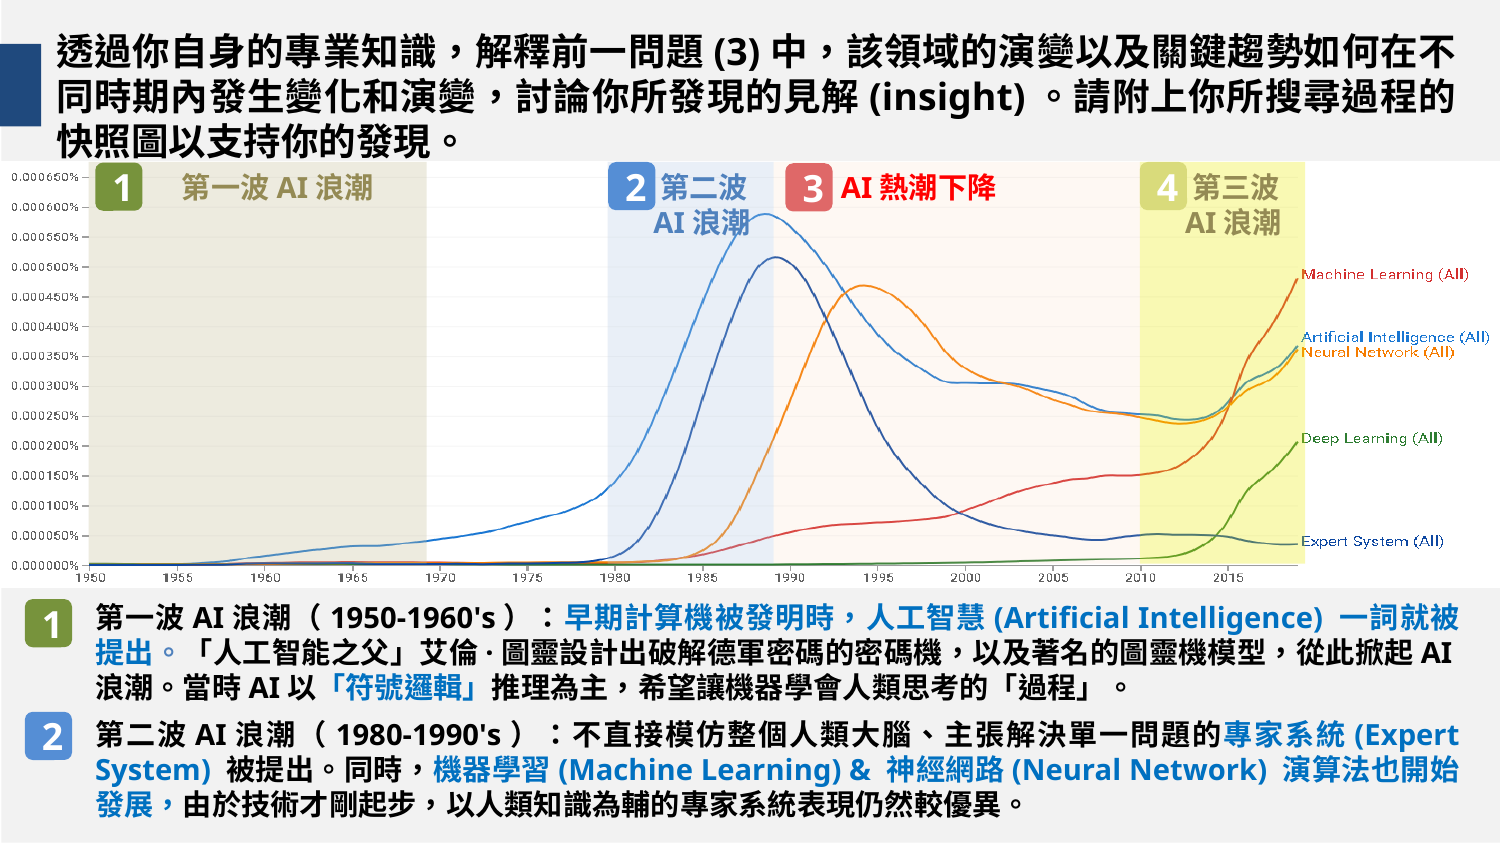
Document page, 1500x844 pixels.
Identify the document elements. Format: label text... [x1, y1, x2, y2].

text_box [0, 42, 41, 129]
text_box 1 [22, 596, 75, 650]
text_box 第一波AI浪潮（1950-1960's）：早期計算機被發明時，人工智慧(Artificial Intelligence) 一詞就被提出。「人工智能之父」艾倫·圖靈設計出破解德軍密碼的密碼機，以及著名的圖靈機模型，從此掀起AI浪潮。當時AI以「符號邏輯」推理為主，希望讓機器學會人類思考的「過程」。 第二波AI浪潮（1980-1990's）：不直接模仿整個人類大腦、主張解決單一問題的專家系統(Expert System) 被提出。同時，機器學習(Machine Learning) & 神經網路(Neural Network) 演算法也開始發展，由於技術才剛起步，以人類知識為輔的專家系統表現仍然較優異。 [80, 595, 1475, 829]
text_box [0, 161, 1500, 588]
text_box 2 [22, 709, 75, 763]
text_box [0, 0, 1500, 161]
text_box [0, 594, 1500, 844]
text_box 透過你自身的專業知識，解釋前一問題(3)中，該領域的演變以及關鍵趨勢如何在不同時期內發生變化和演變，討論你所發現的見解(insight)。請附上你所搜尋過程的快照圖以支持你的發現。 [41, 20, 1471, 160]
